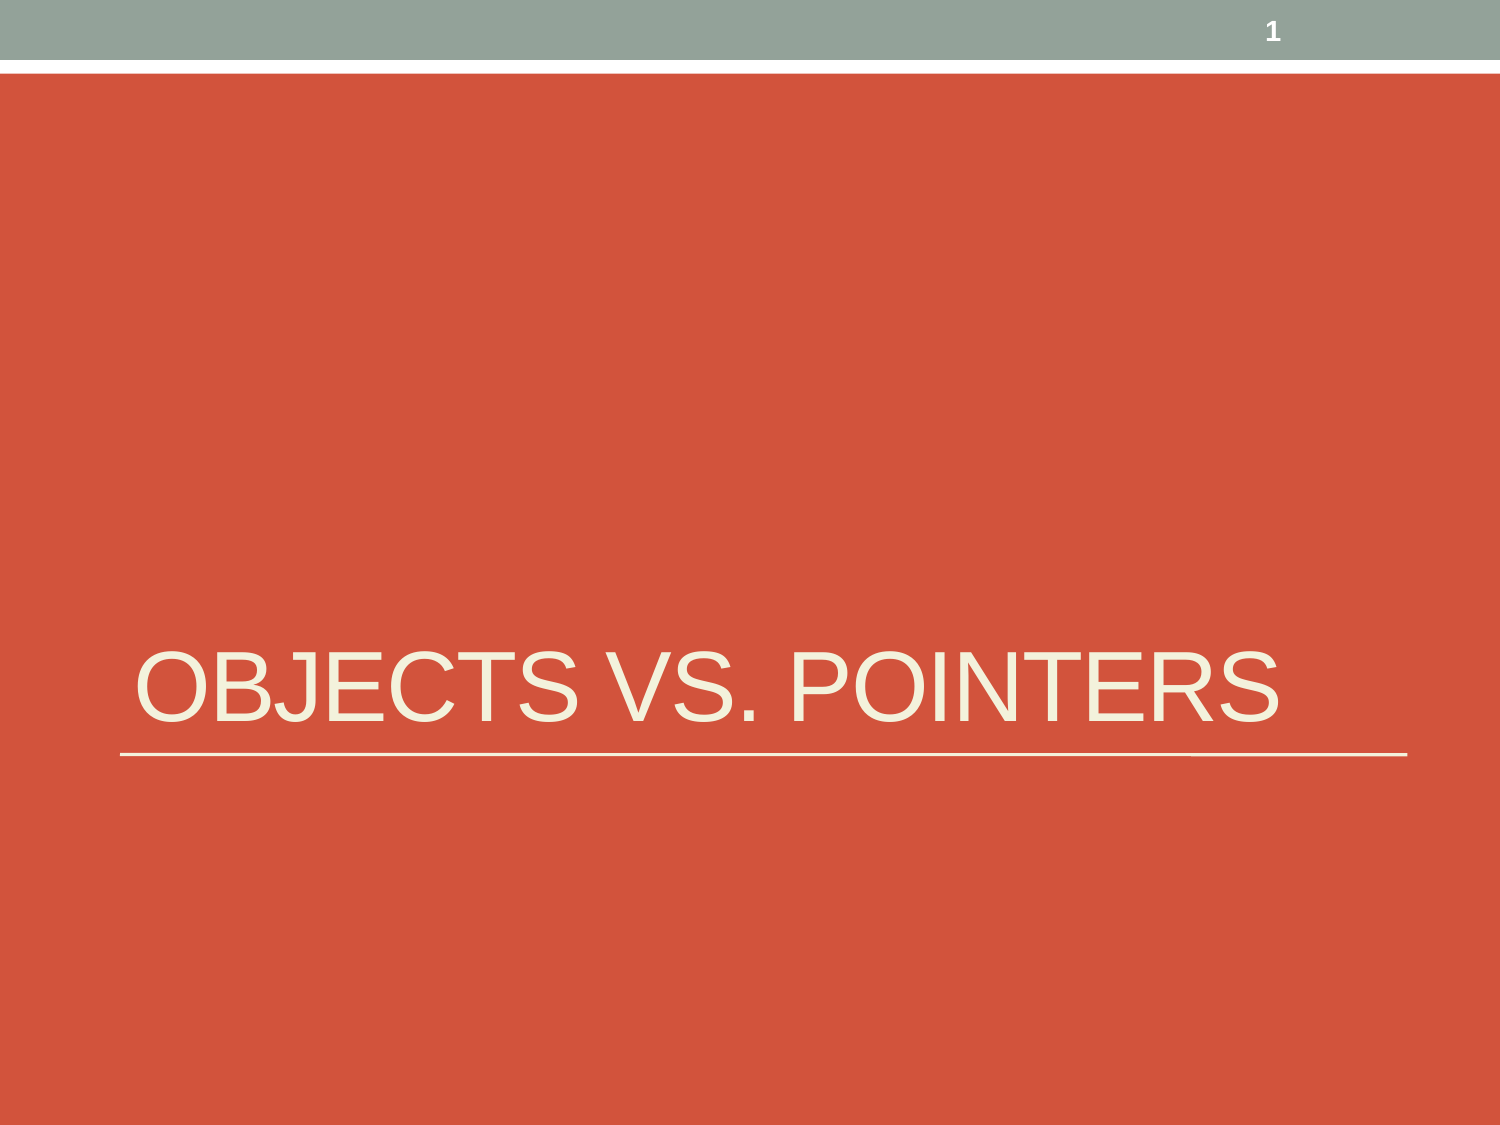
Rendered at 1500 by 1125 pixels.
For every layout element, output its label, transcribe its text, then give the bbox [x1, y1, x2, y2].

title Objects vs. pointers [118, 387, 1394, 749]
slide_number 1 [1250, 3, 1425, 57]
